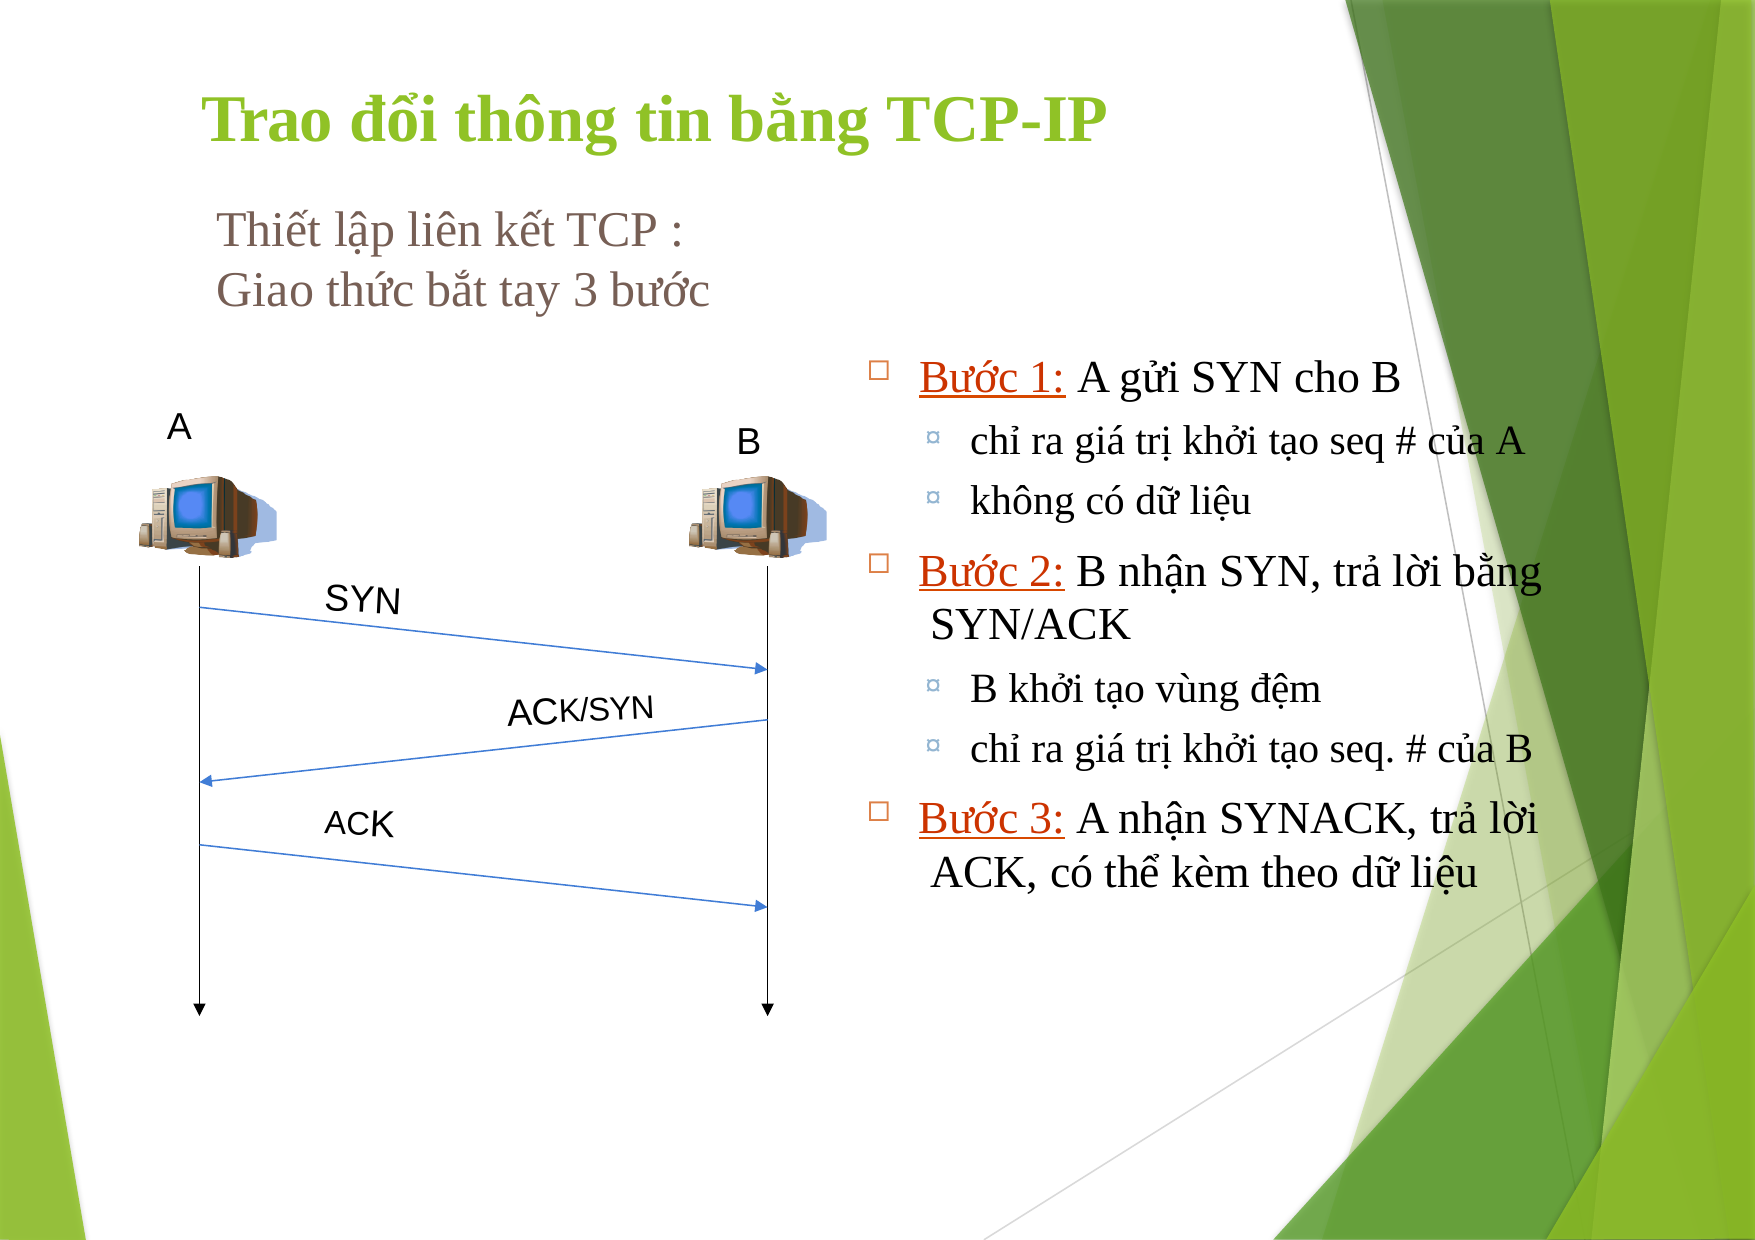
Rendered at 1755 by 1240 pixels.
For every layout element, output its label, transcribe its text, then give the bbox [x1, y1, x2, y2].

text_box A [164, 400, 194, 448]
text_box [192, 565, 775, 1017]
text_box B [734, 415, 764, 463]
text_box Giao thức bắt tay 3 bước [214, 254, 715, 317]
text_box Thiết lập liên kết TCP : [214, 194, 687, 254]
text_box Bước 1: A gửi SYN cho B chỉ ra giá trị khởi tạo seq # của A không có dữ liệu Bước 2: B nhận SYN, trả lời bằng SYN/ACK B khởi tạo vùng đệm chỉ ra giá trị khởi tạo seq. # của B Bước 3: A nhận SYNACK, trả lời ACK, có thể kèm theo dữ liệu [864, 333, 1548, 898]
title Trao đổi thông tin bằng TCP-IP [199, 72, 1230, 282]
text_box [139, 476, 277, 558]
text_box [689, 476, 827, 558]
